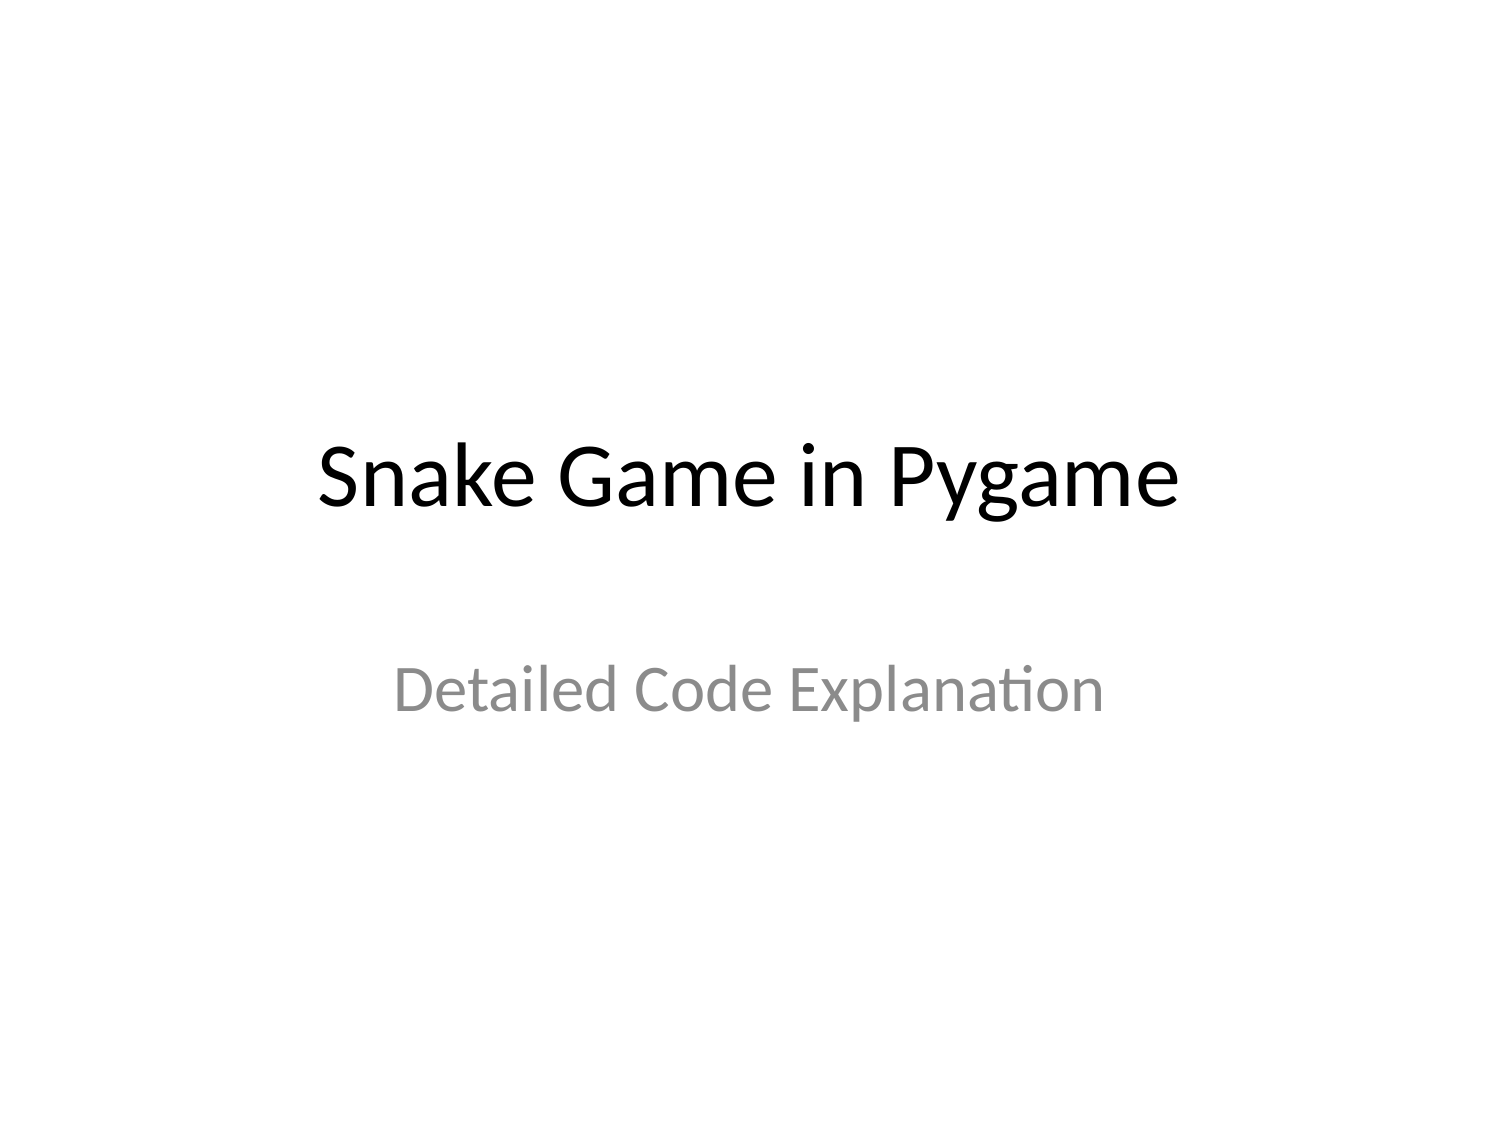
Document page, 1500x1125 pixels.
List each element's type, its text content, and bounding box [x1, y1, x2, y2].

title Snake Game in Pygame [112, 349, 1388, 591]
subtitle Detailed Code Explanation [225, 637, 1275, 925]
